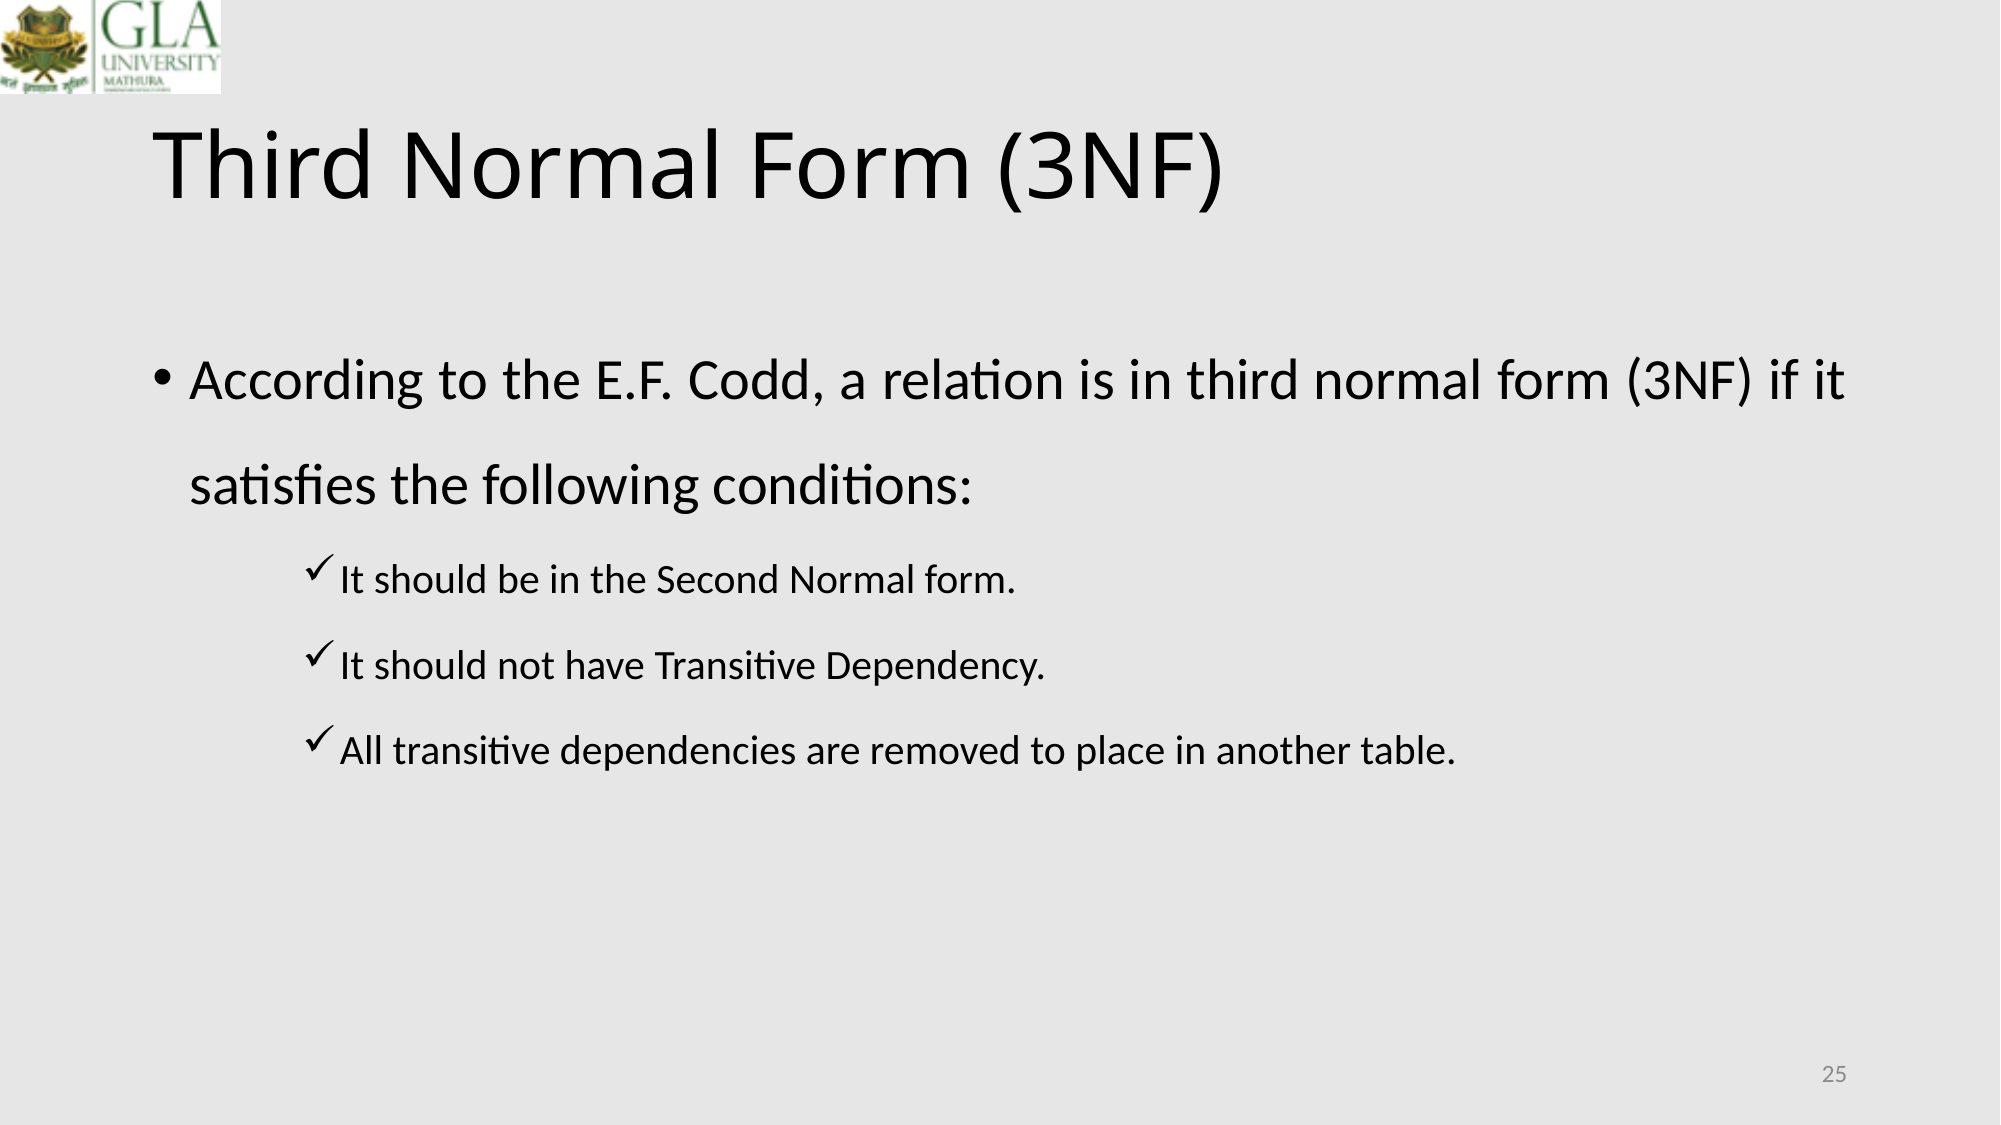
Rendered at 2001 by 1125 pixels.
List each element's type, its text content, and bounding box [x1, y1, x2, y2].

picture [0, 0, 221, 94]
title Third Normal Form (3NF) [137, 59, 1863, 278]
list According to the E.F. Codd, a relation is in third normal form (3NF) if it satisfies the following conditions: It should be in the Second Normal form. It should not have Transitive Dependency. All transitive dependencies are removed to place in another table. [137, 299, 1863, 1014]
slide_number 25 [1412, 1042, 1863, 1103]
